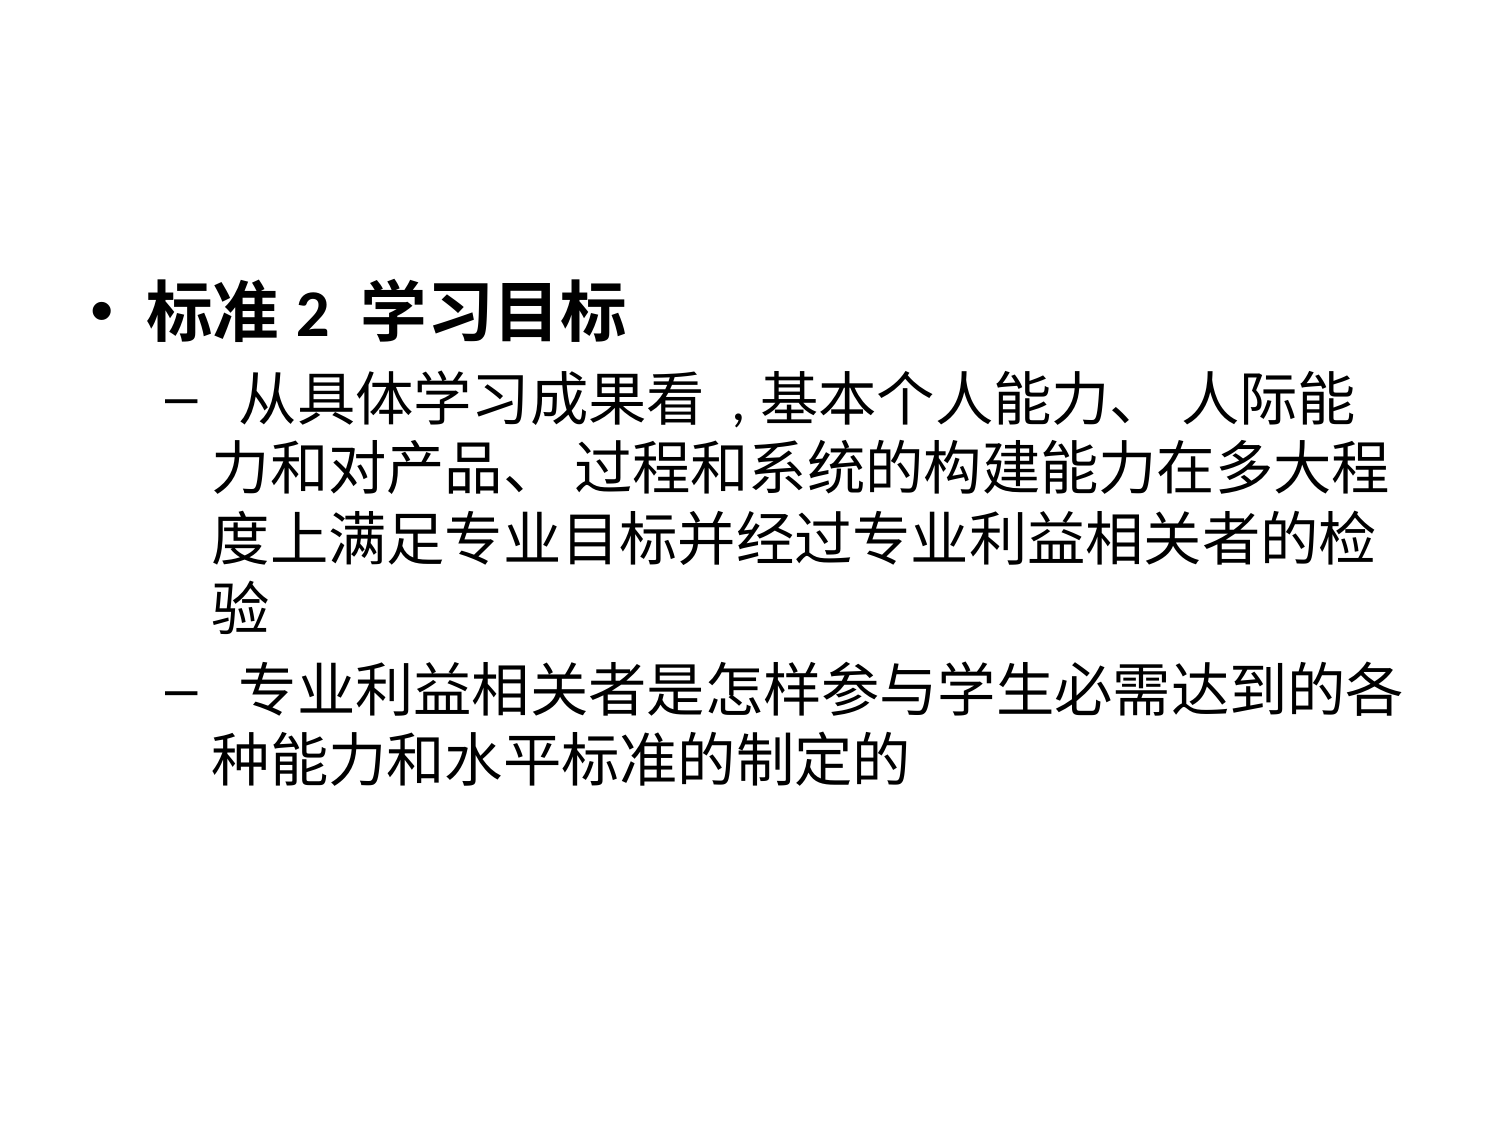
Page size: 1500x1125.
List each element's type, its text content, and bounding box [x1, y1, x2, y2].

list 标准2 学习目标 从具体学习成果看 ,基本个人能力、 人际能力和对产品、 过程和系统的构建能力在多大程度上满足专业目标并经过专业利益相关者的检验 专业利益相关者是怎样参与学生必需达到的各种能力和水平标准的制定的 [74, 262, 1426, 1006]
